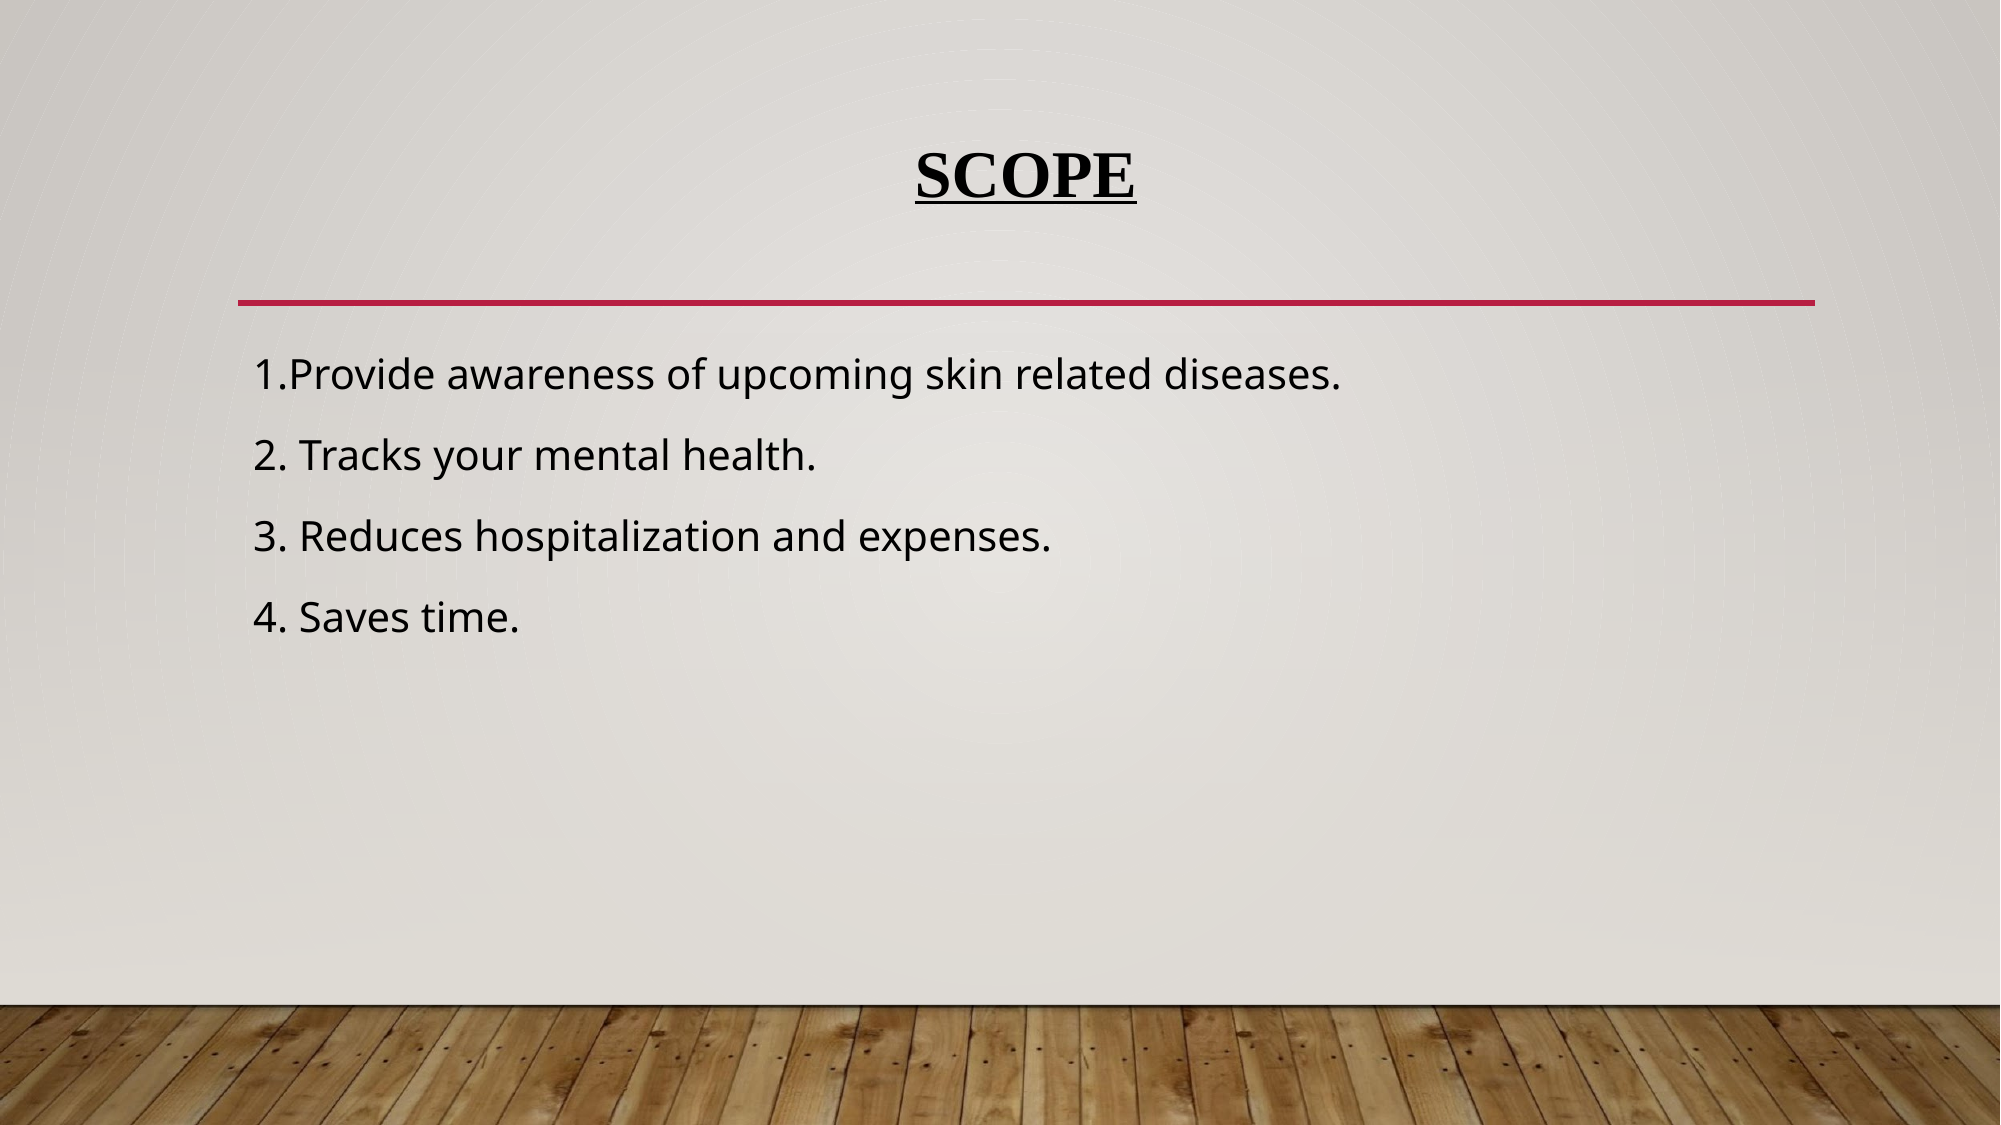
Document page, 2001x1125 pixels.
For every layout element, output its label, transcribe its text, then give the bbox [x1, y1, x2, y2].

picture [0, 1005, 2000, 1125]
list 1.Provide awareness of upcoming skin related diseases. 2. Tracks your mental health. 3. Reduces hospitalization and expenses. 4. Saves time. [238, 330, 1814, 897]
title SCOPE [238, 131, 1814, 305]
